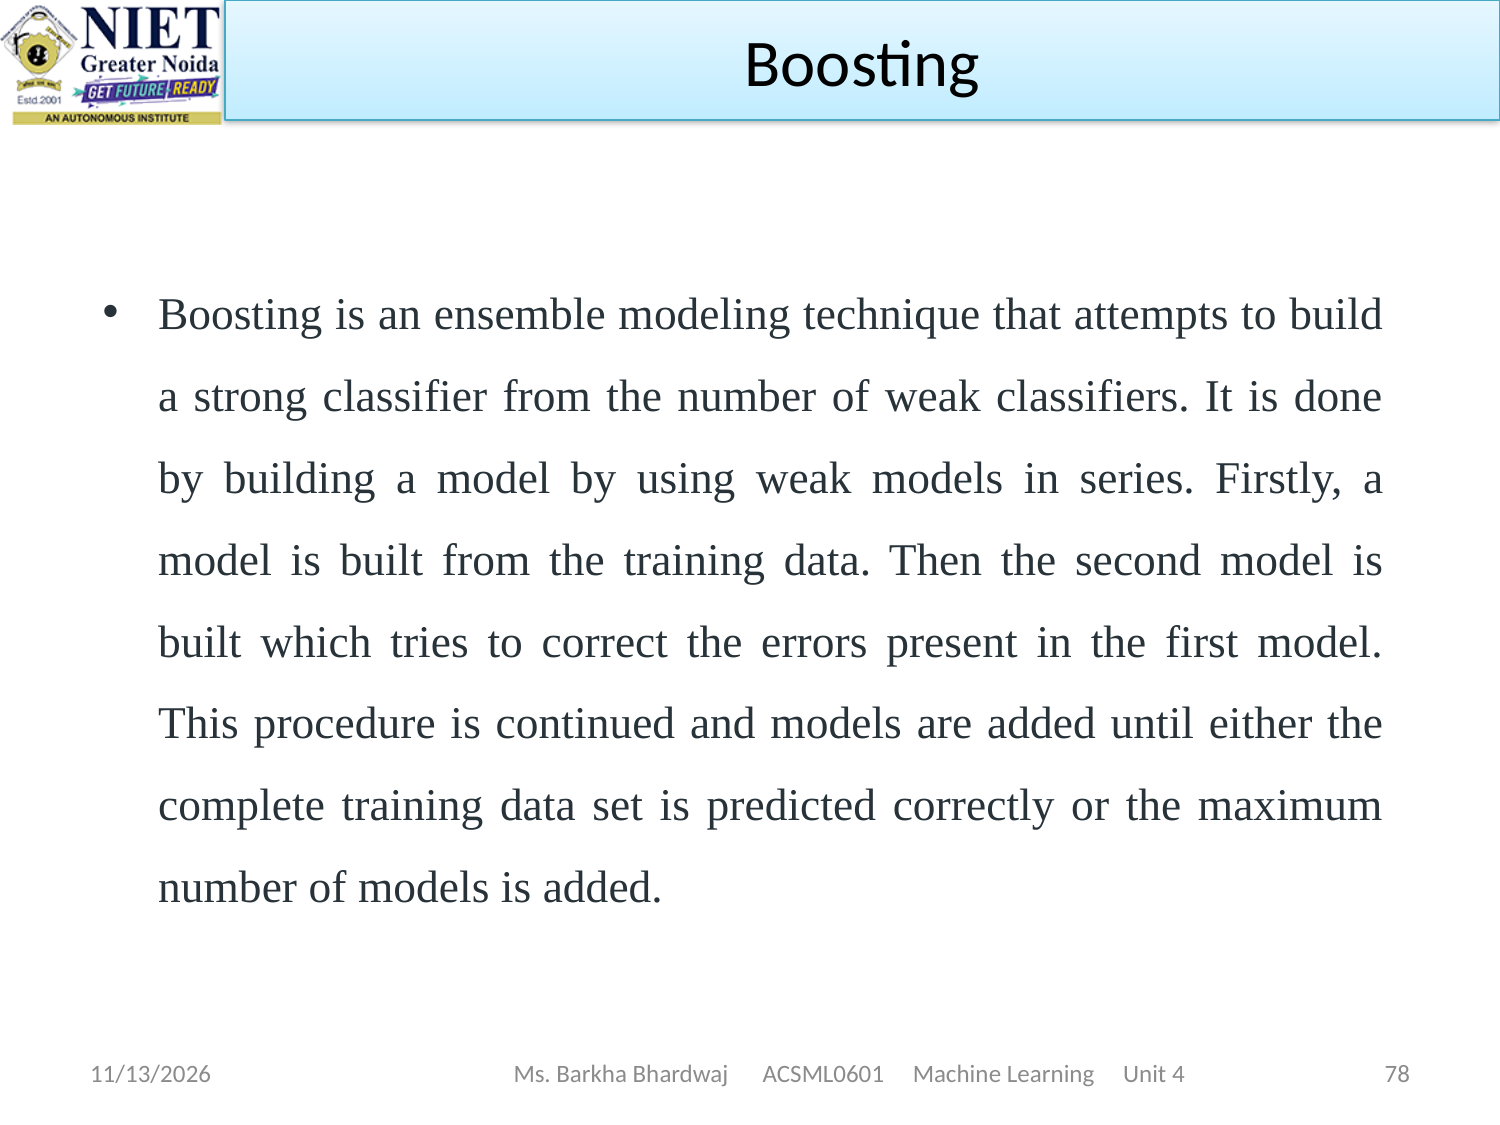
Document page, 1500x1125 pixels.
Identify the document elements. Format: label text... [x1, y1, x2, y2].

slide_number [75, 1042, 412, 1103]
slide_number 78 [1074, 1042, 1425, 1103]
footer Ms. Barkha Bhardwaj ACSML0601 Machine Learning Unit 4 [412, 1042, 1074, 1103]
list Boosting is an ensemble modeling technique that attempts to build a strong classifier from the number of weak classifiers. It is done by building a model by using weak models in series. Firstly, a model is built from the training data. Then the second model is built which tries to correct the errors present in the first model. This procedure is continued and models are added until either the complete training data set is predicted correctly or the maximum number of models is added. [87, 187, 1400, 930]
picture [0, 5, 223, 126]
text_box Boosting [224, 0, 1500, 121]
